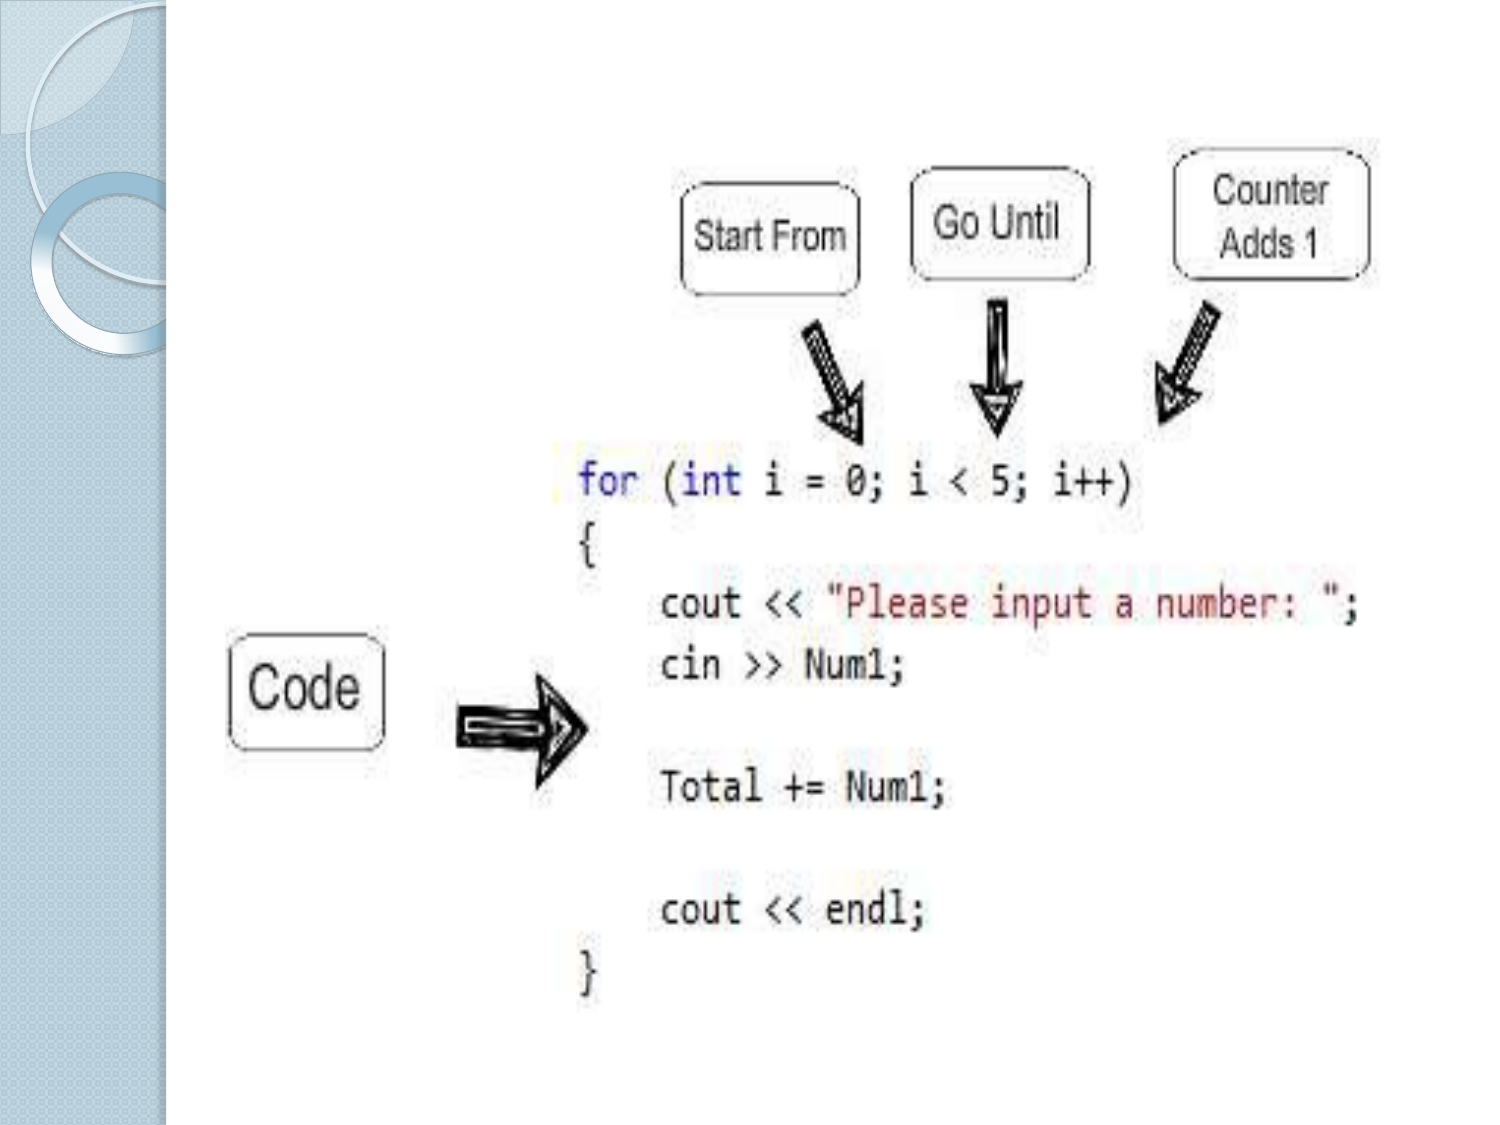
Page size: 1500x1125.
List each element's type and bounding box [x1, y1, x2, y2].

picture [0, 0, 166, 1125]
text_box [224, 137, 1413, 1013]
